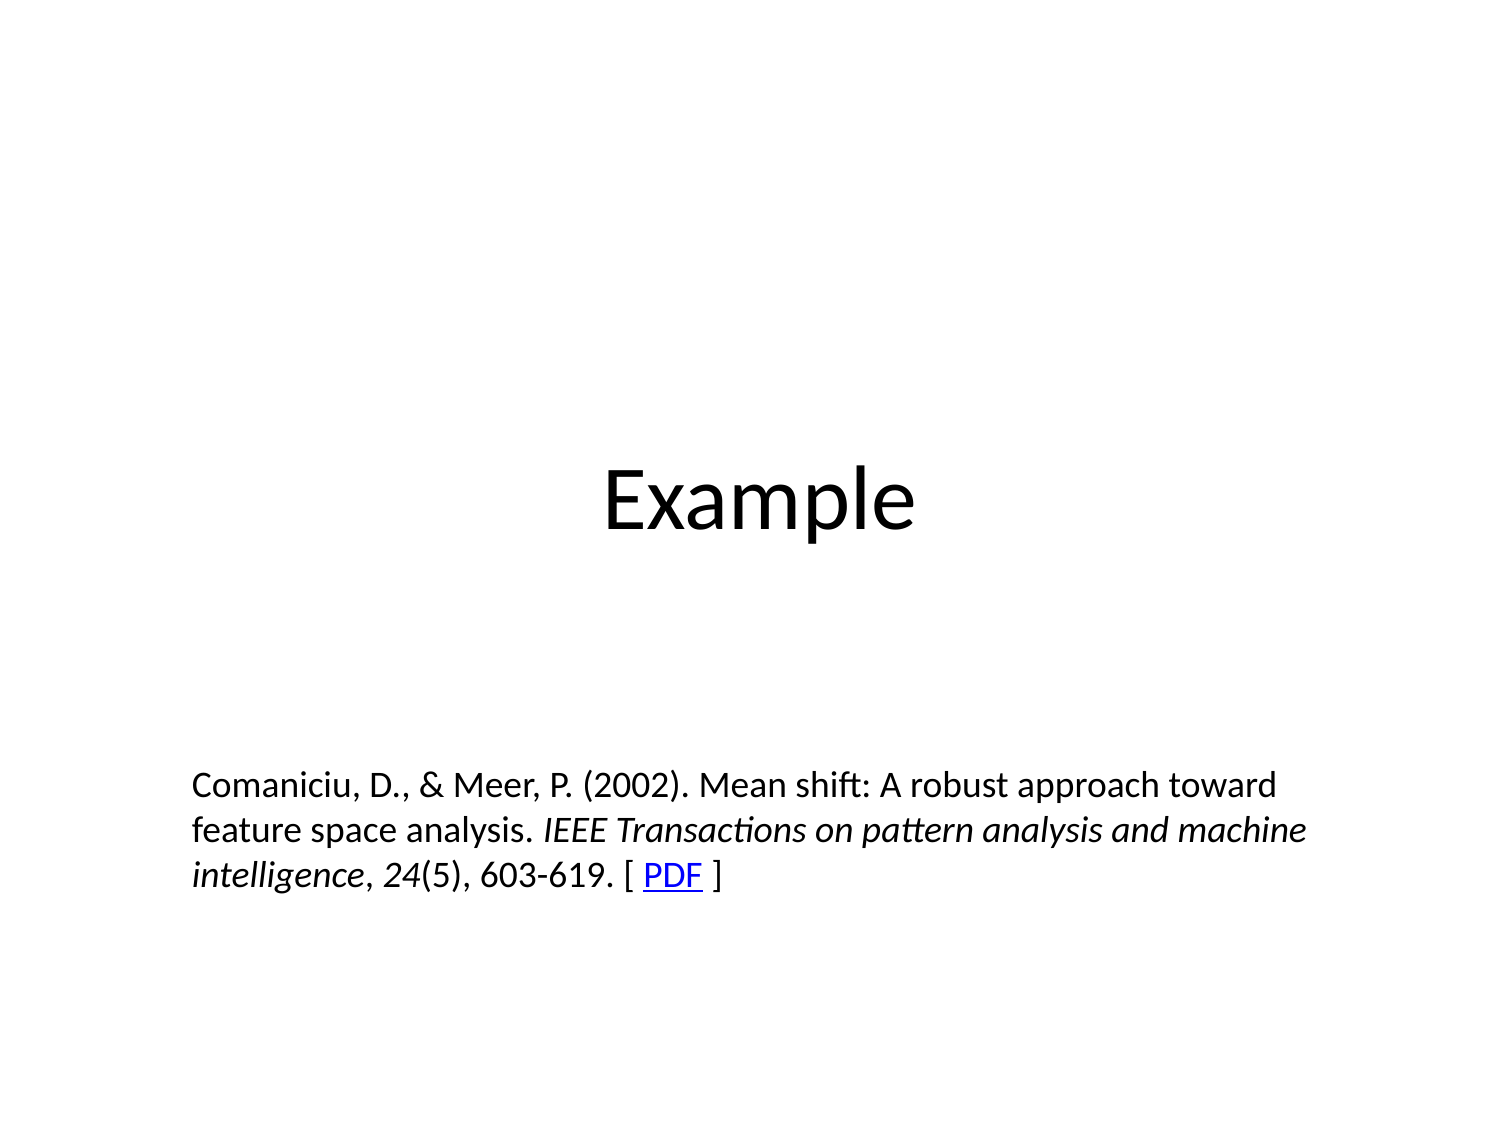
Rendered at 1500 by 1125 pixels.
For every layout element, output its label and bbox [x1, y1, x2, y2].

text_box [177, 752, 1395, 903]
title [84, 399, 1435, 587]
